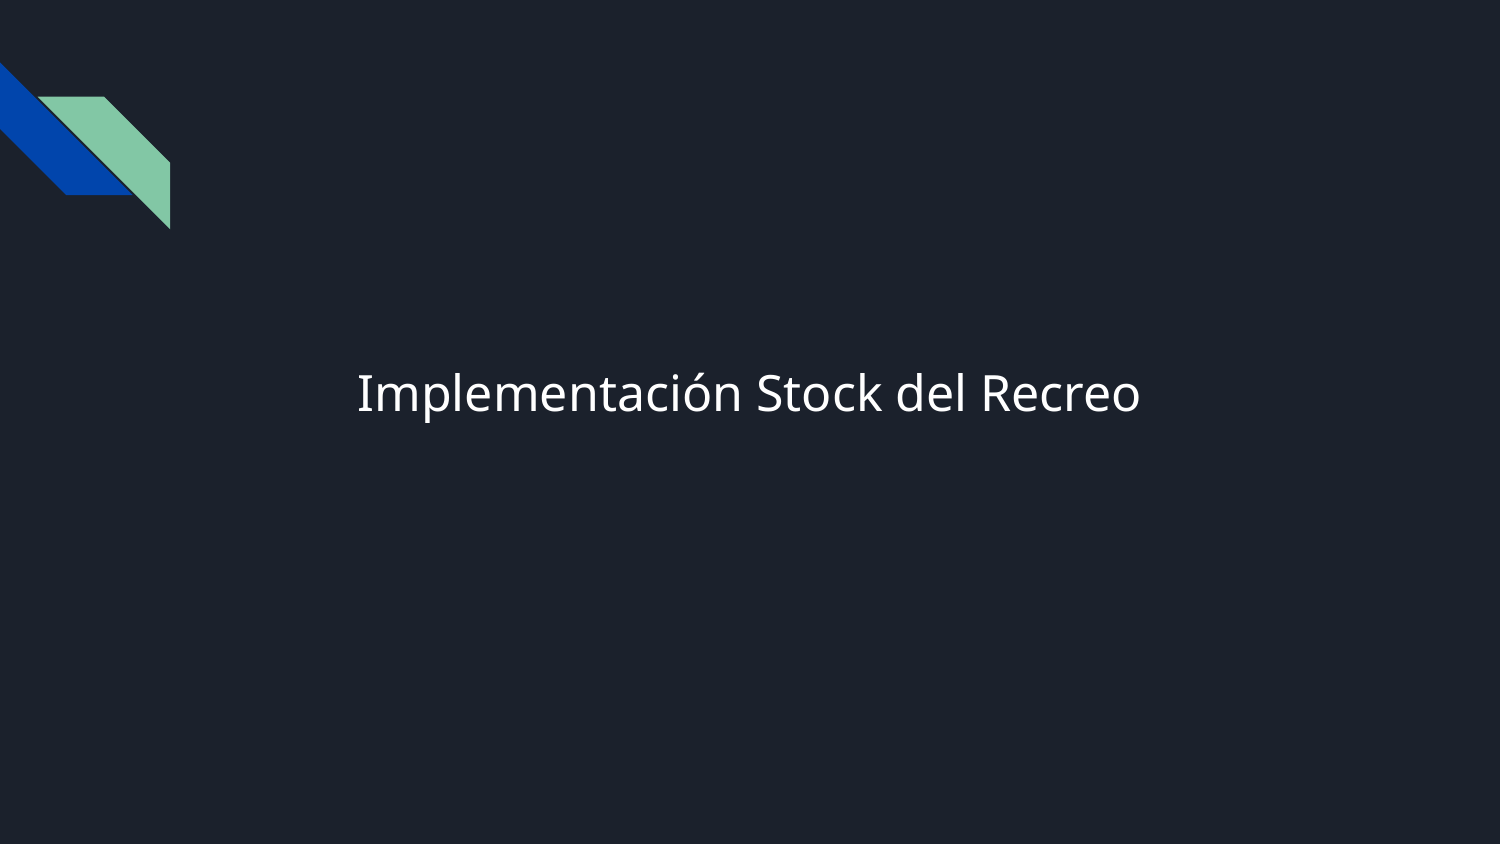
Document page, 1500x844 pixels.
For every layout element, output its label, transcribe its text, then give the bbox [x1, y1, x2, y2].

title Implementación Stock del Recreo [172, 346, 1328, 497]
